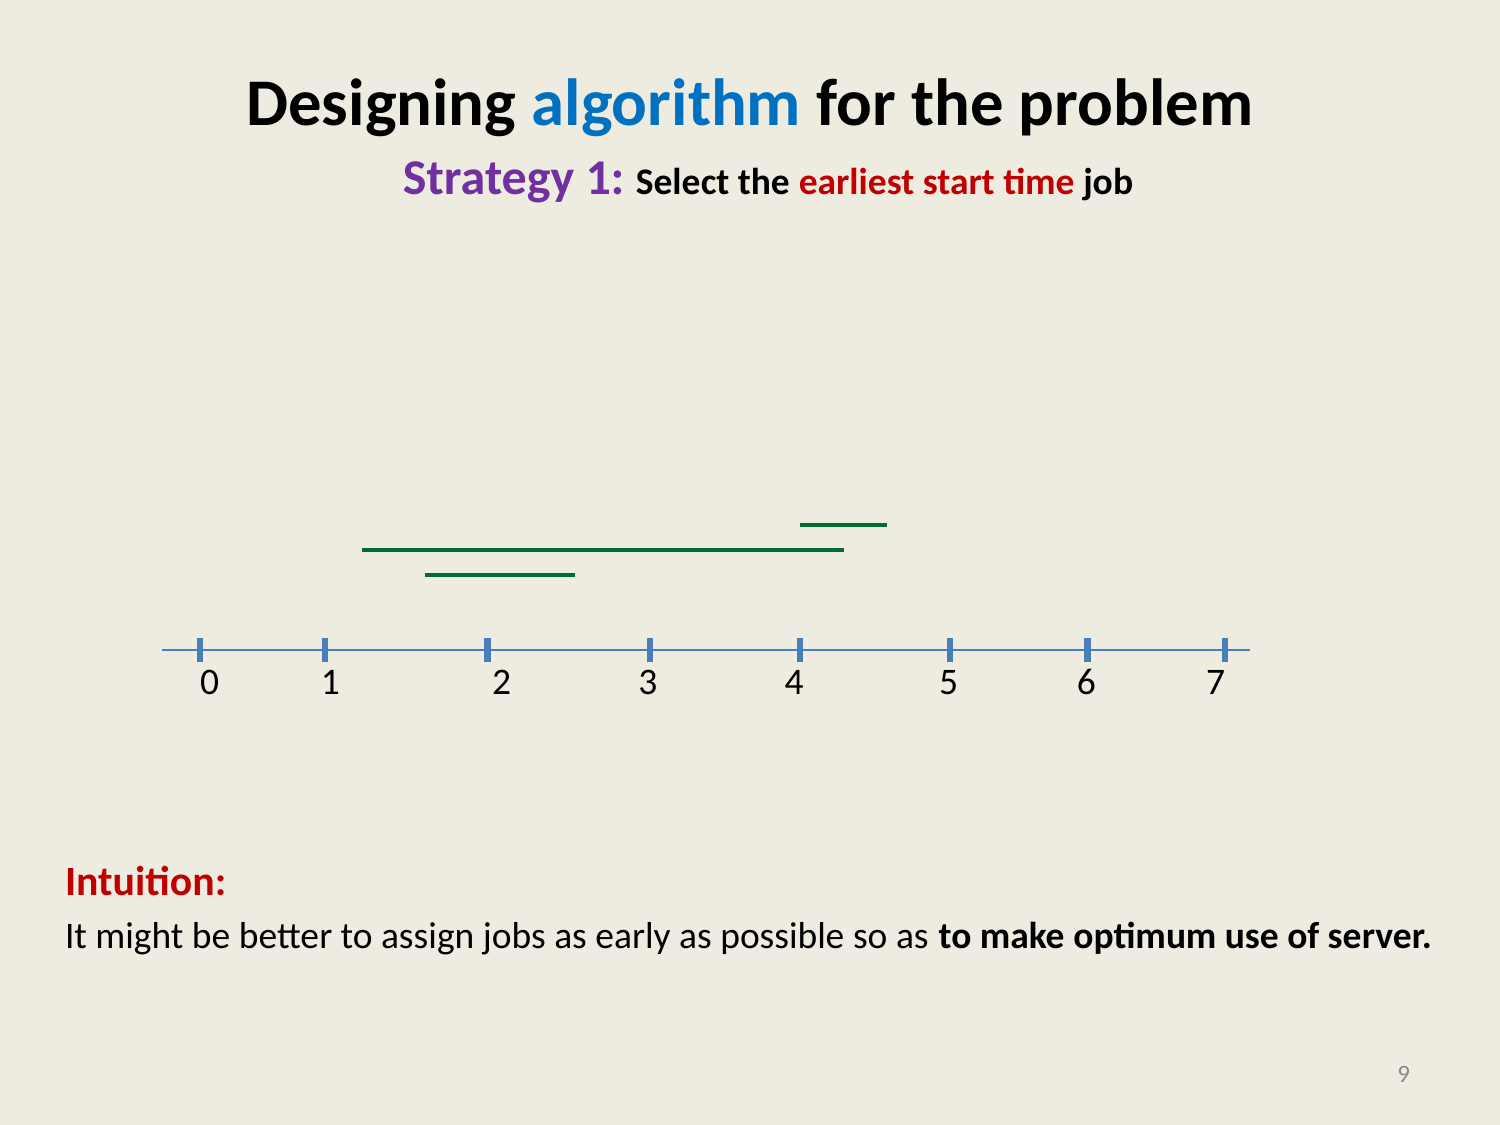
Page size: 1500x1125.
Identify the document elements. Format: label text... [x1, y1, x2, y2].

list Intuition: It might be better to assign jobs as early as possible so as to make optimum use of server. [50, 262, 1488, 1005]
title Designing algorithm for the problem [75, 45, 1425, 233]
text_box Strategy 1: Select the earliest start time job [388, 137, 1149, 213]
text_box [162, 637, 1253, 711]
slide_number 9 [1074, 1042, 1425, 1103]
